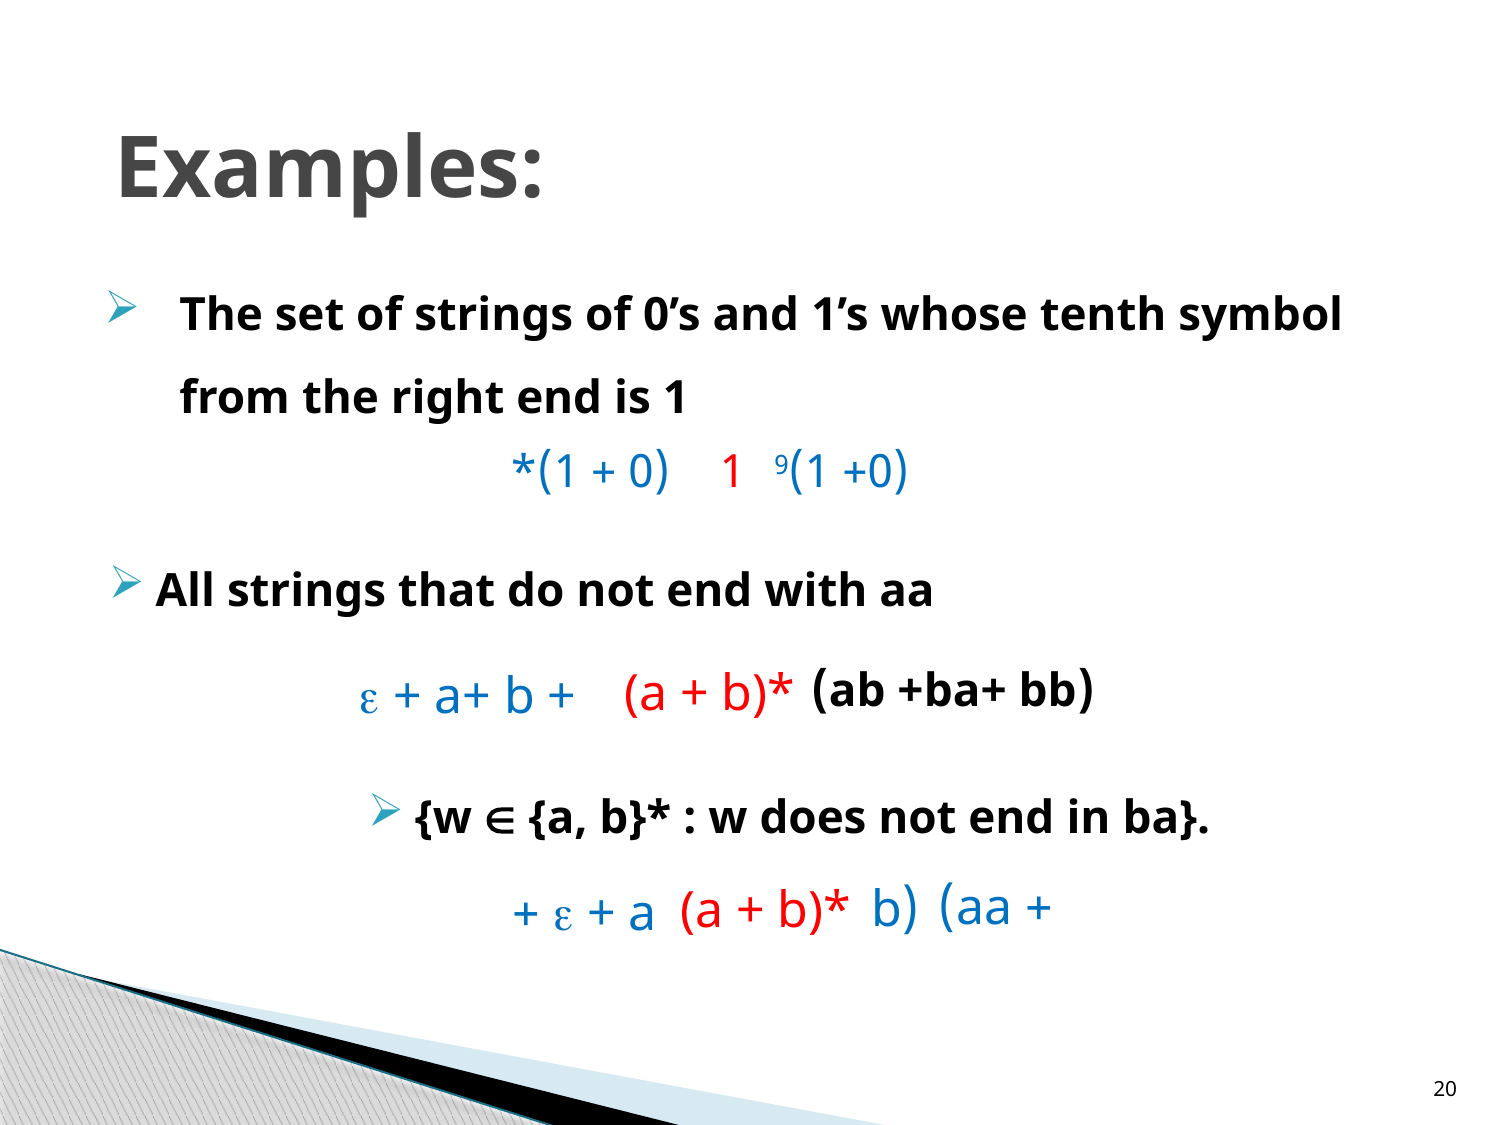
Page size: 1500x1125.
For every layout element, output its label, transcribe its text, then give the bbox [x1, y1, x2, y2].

text_box (a + b)* [665, 870, 866, 946]
text_box 1 [704, 434, 759, 505]
text_box  + a + [484, 872, 672, 948]
text_box (0+ 1)9 [759, 434, 924, 505]
text_box + aa) [923, 866, 1068, 942]
text_box The set of strings of 0’s and 1’s whose tenth symbol from the right end is 1 [71, 249, 1422, 430]
text_box  + a+ b + [343, 656, 592, 728]
text_box (0 + 1)* [494, 434, 697, 505]
text_box (ab +ba+ bb) [796, 652, 1110, 723]
text_box (b [855, 868, 935, 944]
list [78, 258, 1429, 563]
text_box All strings that do not end with aa [56, 552, 1386, 623]
text_box Examples: [99, 70, 1450, 258]
slide_number 20 [1418, 1051, 1479, 1112]
text_box {w  {a, b}* : w does not end in ba}. [315, 728, 1226, 850]
text_box (a + b)* [609, 652, 810, 728]
